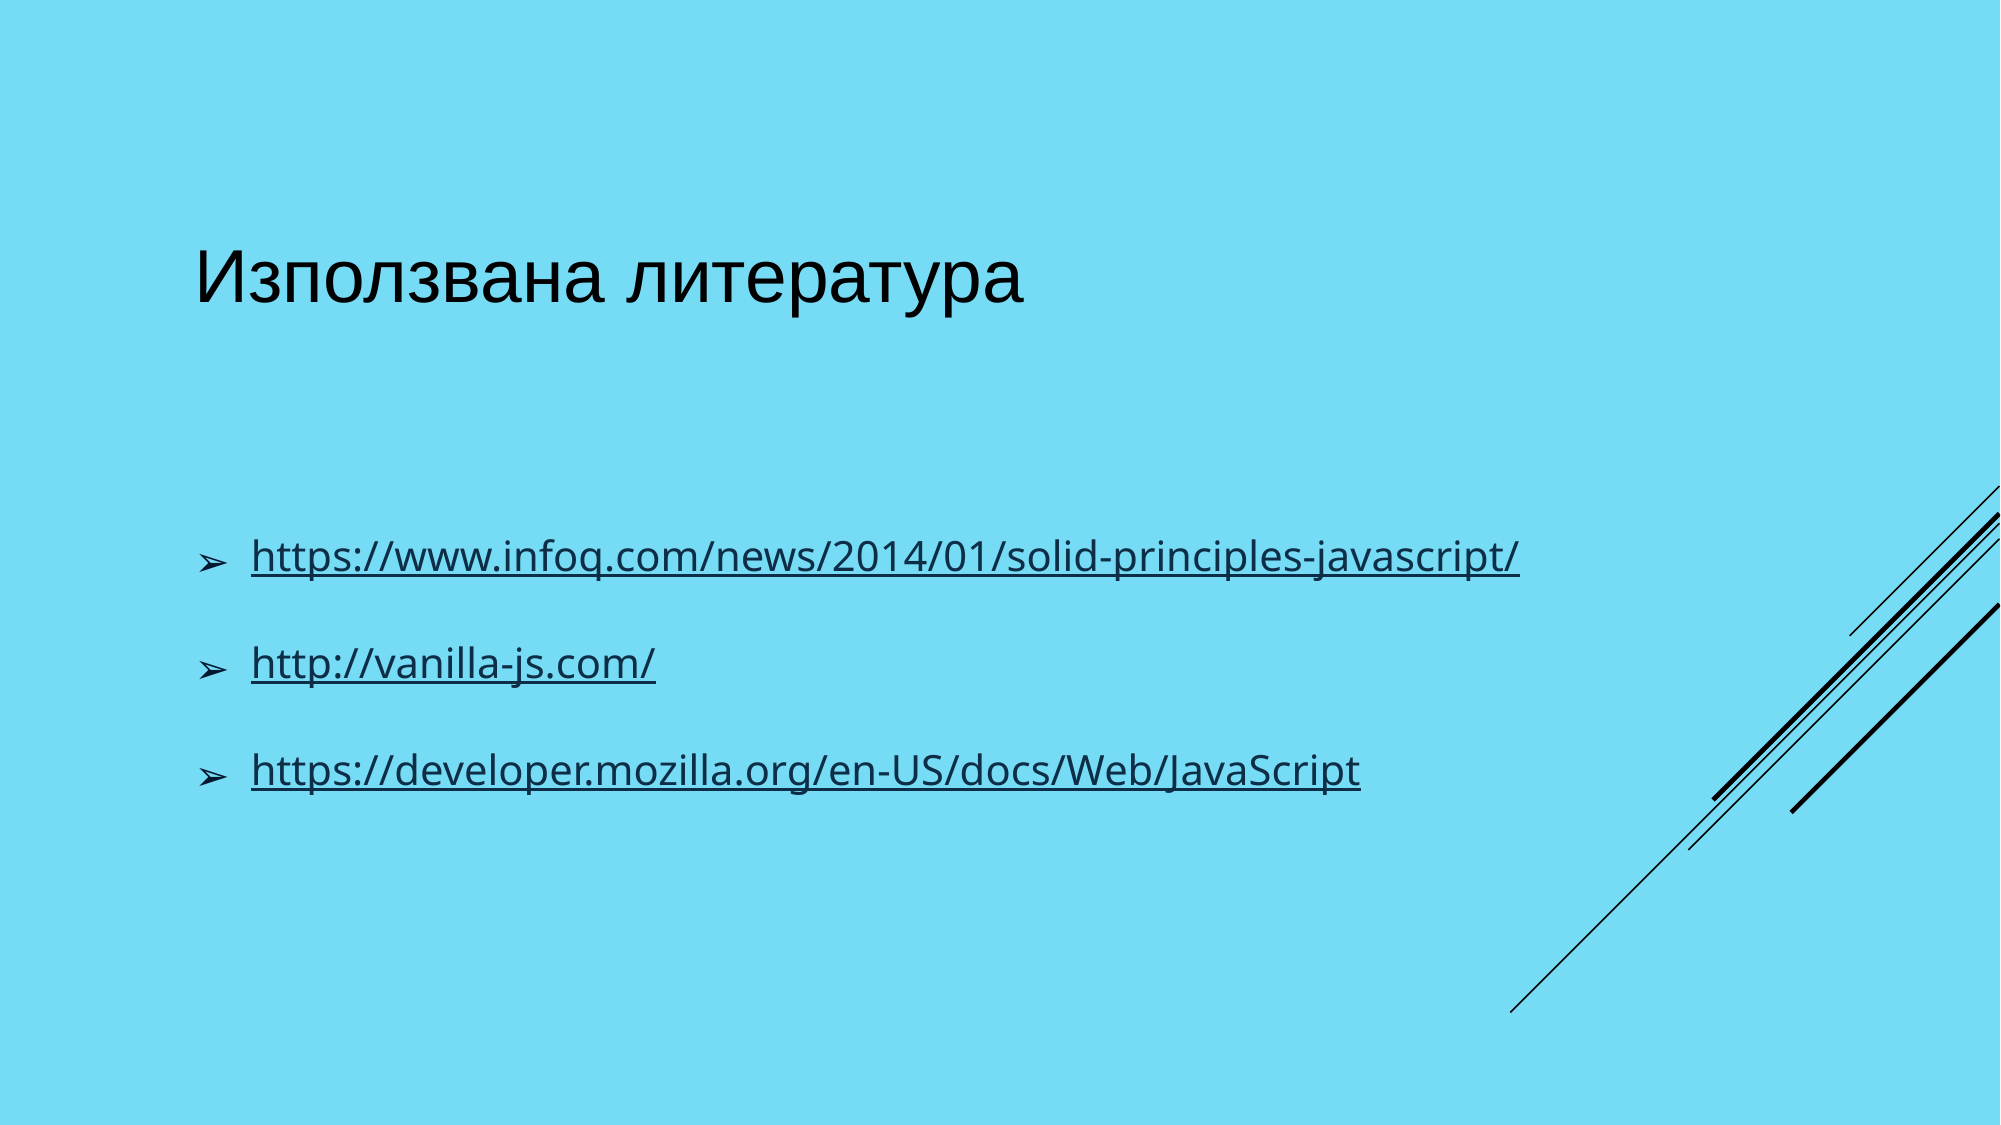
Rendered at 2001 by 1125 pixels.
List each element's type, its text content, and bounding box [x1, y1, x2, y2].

text_box https://www.infoq.com/news/2014/01/solid-principles-javascript/ http://vanilla-js.com/ https://developer.mozilla.org/en-US/docs/Web/JavaScript [179, 521, 1562, 941]
text_box Използвана литература [179, 220, 1748, 327]
